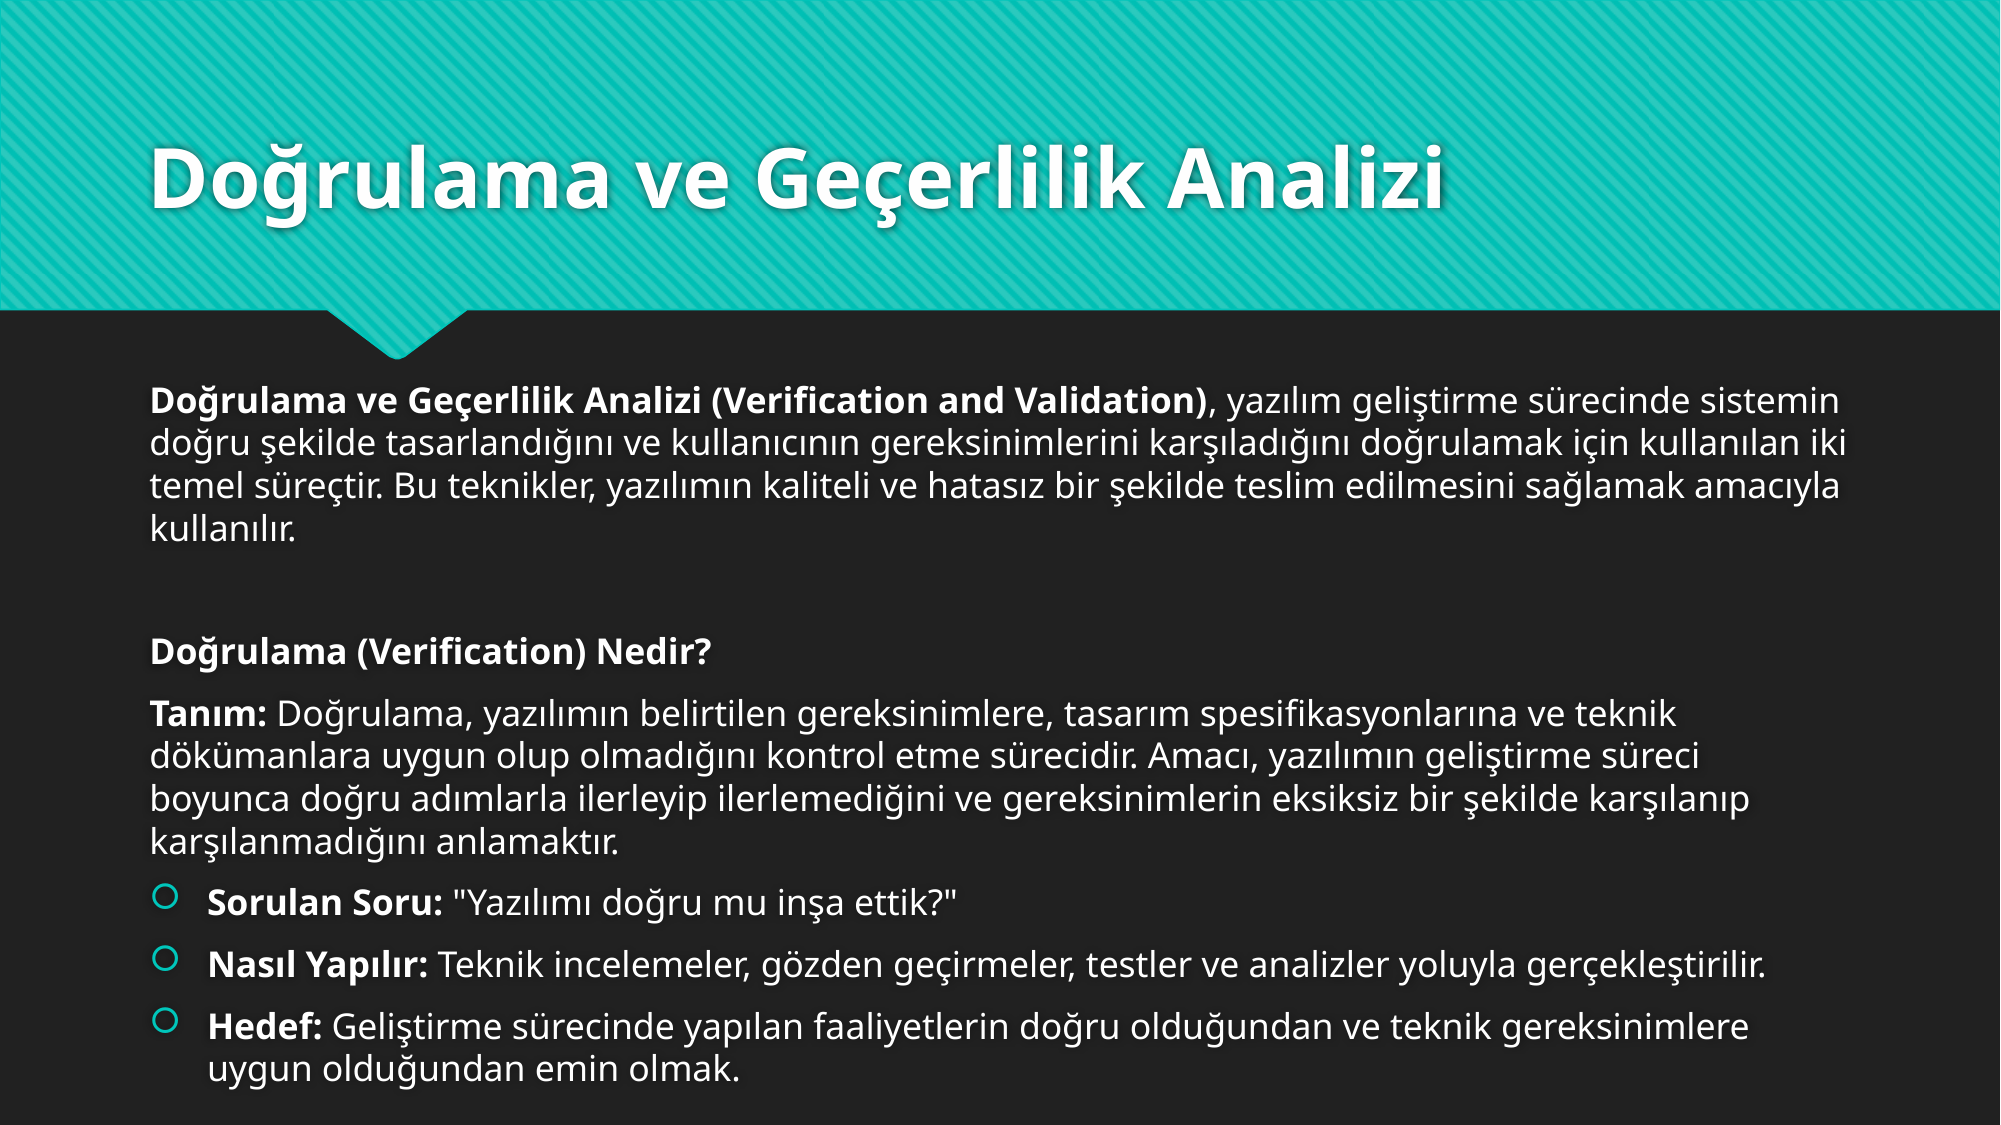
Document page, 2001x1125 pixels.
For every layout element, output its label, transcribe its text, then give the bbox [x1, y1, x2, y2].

title Doğrulama ve Geçerlilik Analizi [132, 73, 1868, 233]
list Doğrulama ve Geçerlilik Analizi (Verification and Validation), yazılım geliştirme sürecinde sistemin doğru şekilde tasarlandığını ve kullanıcının gereksinimlerini karşıladığını doğrulamak için kullanılan iki temel süreçtir. Bu teknikler, yazılımın kaliteli ve hatasız bir şekilde teslim edilmesini sağlamak amacıyla kullanılır. Doğrulama (Verification) Nedir? Tanım: Doğrulama, yazılımın belirtilen gereksinimlere, tasarım spesifikasyonlarına ve teknik dökümanlara uygun olup olmadığını kontrol etme sürecidir. Amacı, yazılımın geliştirme süreci boyunca doğru adımlarla ilerleyip ilerlemediğini ve gereksinimlerin eksiksiz bir şekilde karşılanıp karşılanmadığını anlamaktır. Sorulan Soru: "Yazılımı doğru mu inşa ettik?" Nasıl Yapılır: Teknik incelemeler, gözden geçirmeler, testler ve analizler yoluyla gerçekleştirilir. Hedef: Geliştirme sürecinde yapılan faaliyetlerin doğru olduğundan ve teknik gereksinimlere uygun olduğundan emin olmak. [134, 364, 1866, 1102]
